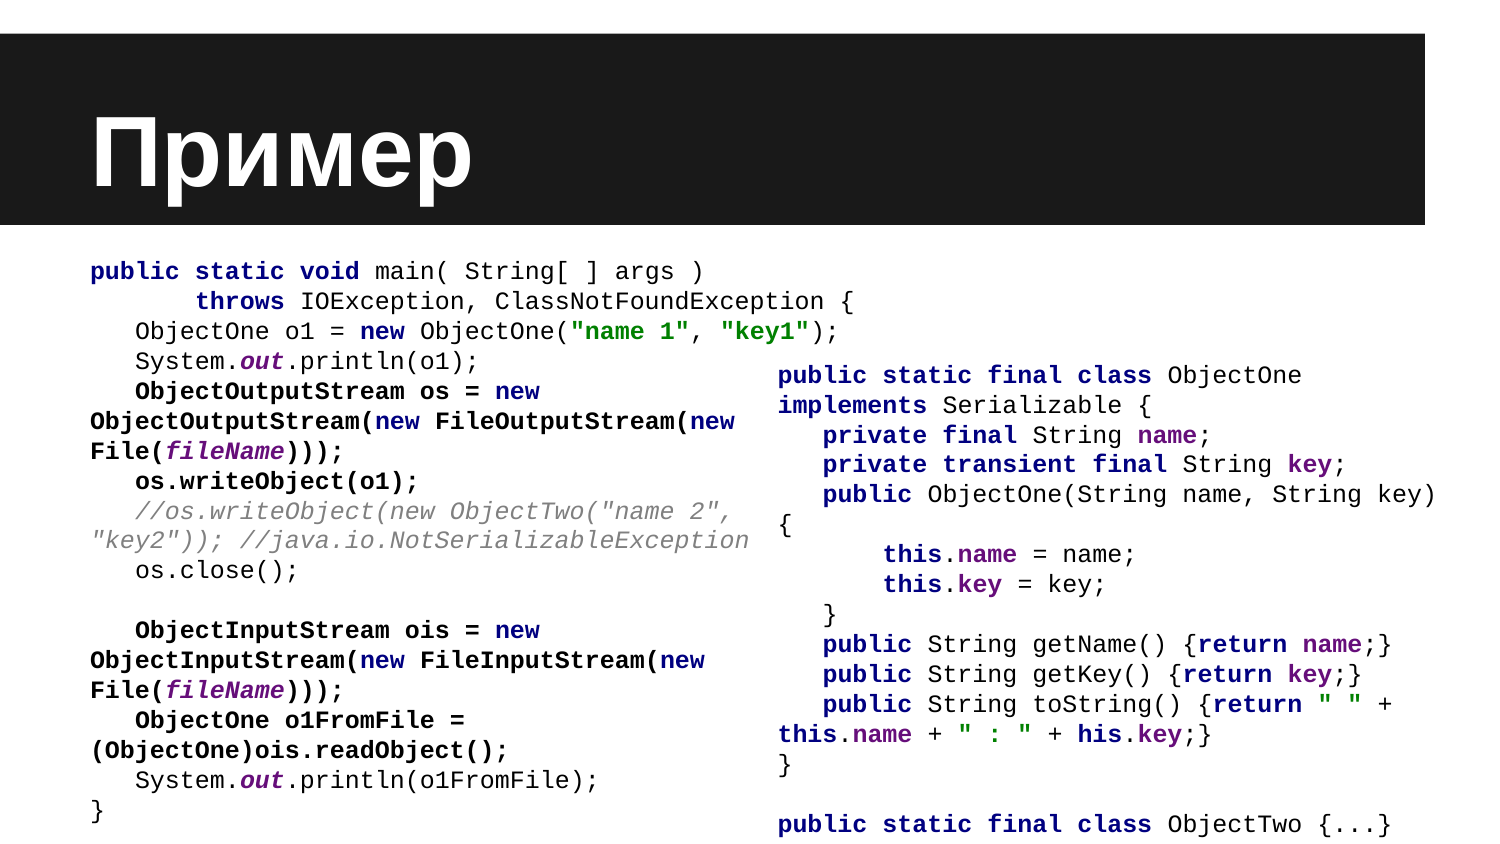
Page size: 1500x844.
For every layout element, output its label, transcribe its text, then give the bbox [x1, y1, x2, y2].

list public static void main( String[ ] args ) throws IOException, ClassNotFoundException { ObjectOne o1 = new ObjectOne("name 1", "key1"); System.out.println(o1); ObjectOutputStream os = new ObjectOutputStream(new FileOutputStream(new File(fileName))); os.writeObject(o1); //os.writeObject(new ObjectTwo("name 2", "key2")); //java.io.NotSerializableException os.close(); ObjectInputStream ois = new ObjectInputStream(new FileInputStream(new File(fileName))); ObjectOne o1FromFile = (ObjectOne)ois.readObject(); System.out.println(o1FromFile); } [75, 239, 872, 808]
text_box public static final class ObjectOne implements Serializable { private final String name; private transient final String key; public ObjectOne(String name, String key) { this.name = name; this.key = key; } public String getName() {return name;} public String getKey() {return key;} public String toString() {return " " + this.name + " : " + his.key;} } public static final class ObjectTwo {...} [762, 351, 1474, 844]
title Пример [75, 33, 1425, 221]
